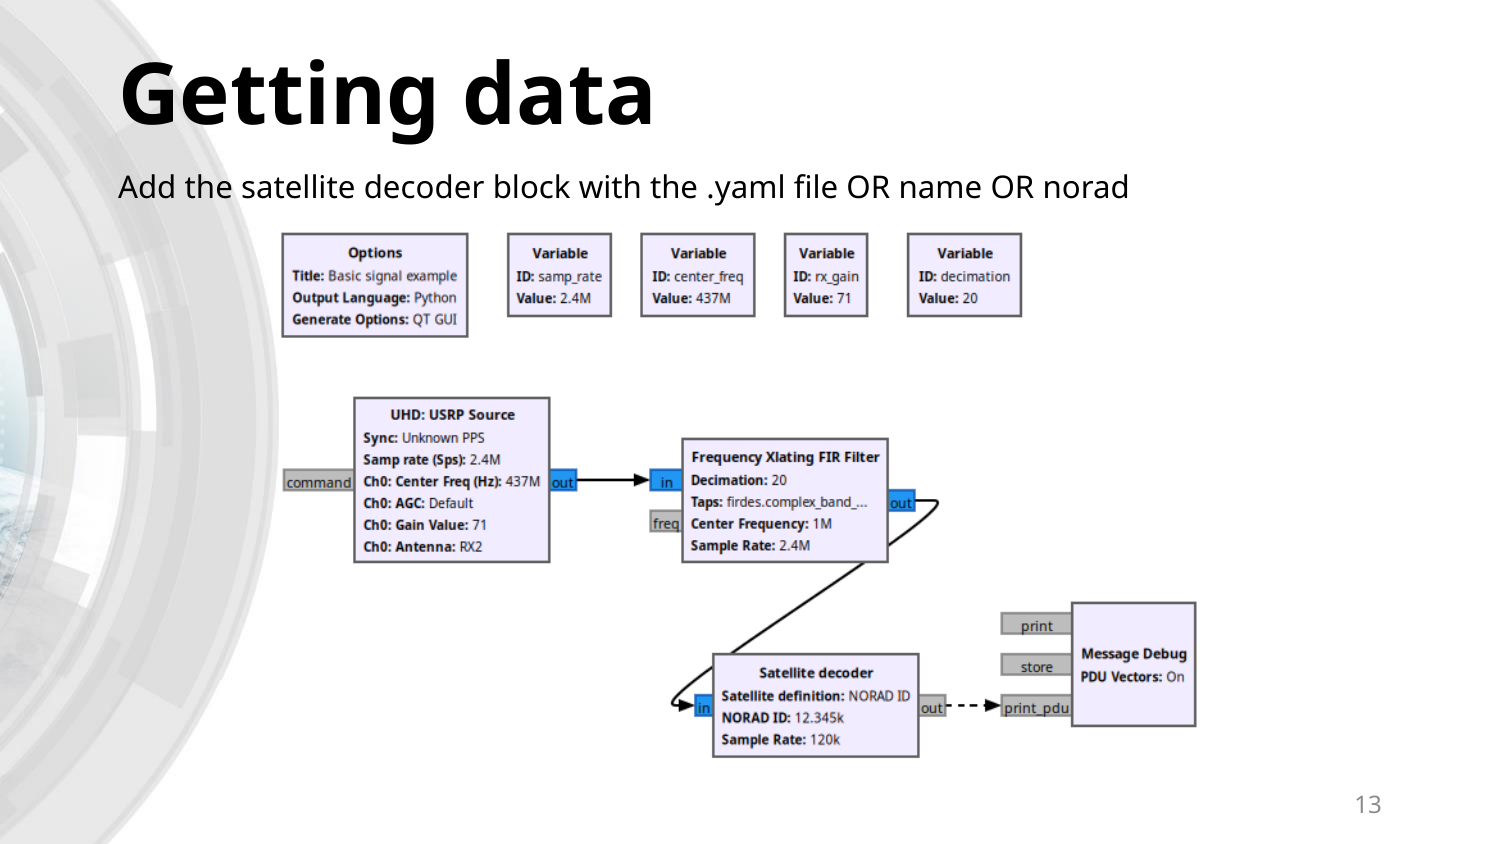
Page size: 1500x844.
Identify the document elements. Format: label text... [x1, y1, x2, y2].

slide_number 13 [1059, 782, 1397, 827]
list Add the satellite decoder block with the .yaml file OR name OR norad [103, 164, 1397, 217]
title Getting data [103, 35, 1397, 151]
picture [0, 0, 1221, 844]
